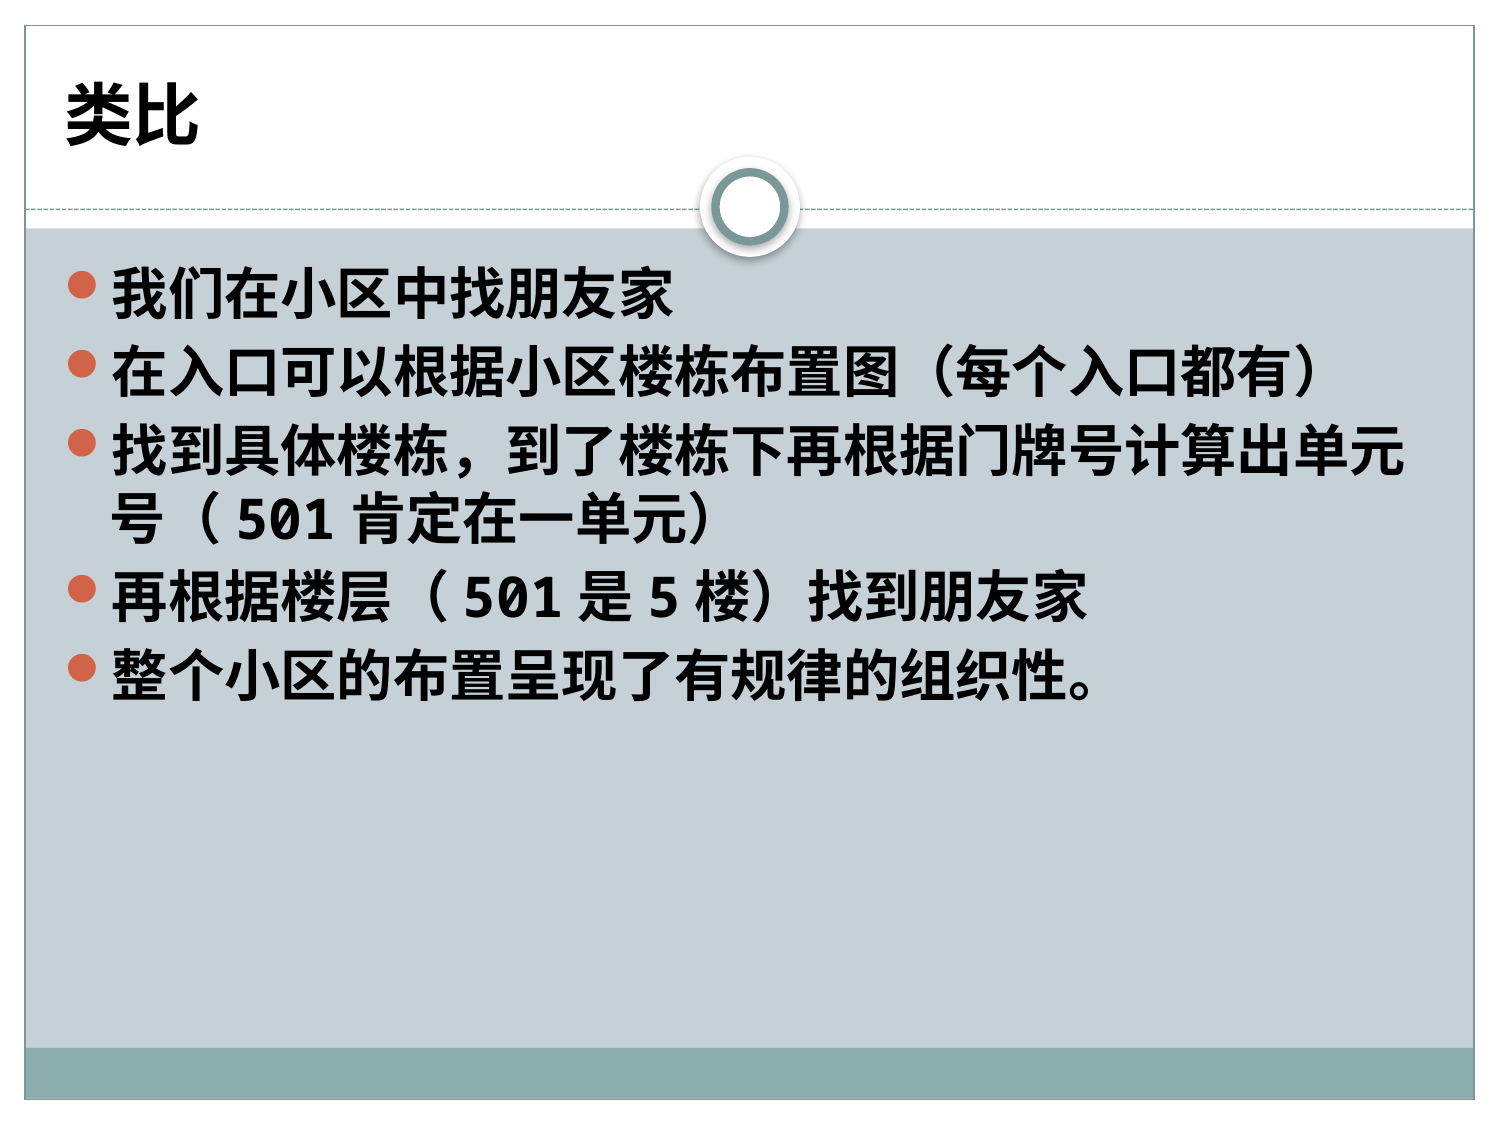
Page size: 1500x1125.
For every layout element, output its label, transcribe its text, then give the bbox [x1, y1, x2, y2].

list 我们在小区中找朋友家 在入口可以根据小区楼栋布置图（每个入口都有） 找到具体楼栋，到了楼栋下再根据门牌号计算出单元号（501肯定在一单元） 再根据楼层（501是5楼）找到朋友家 整个小区的布置呈现了有规律的组织性。 [49, 250, 1445, 1001]
title 类比 [49, 37, 1450, 162]
